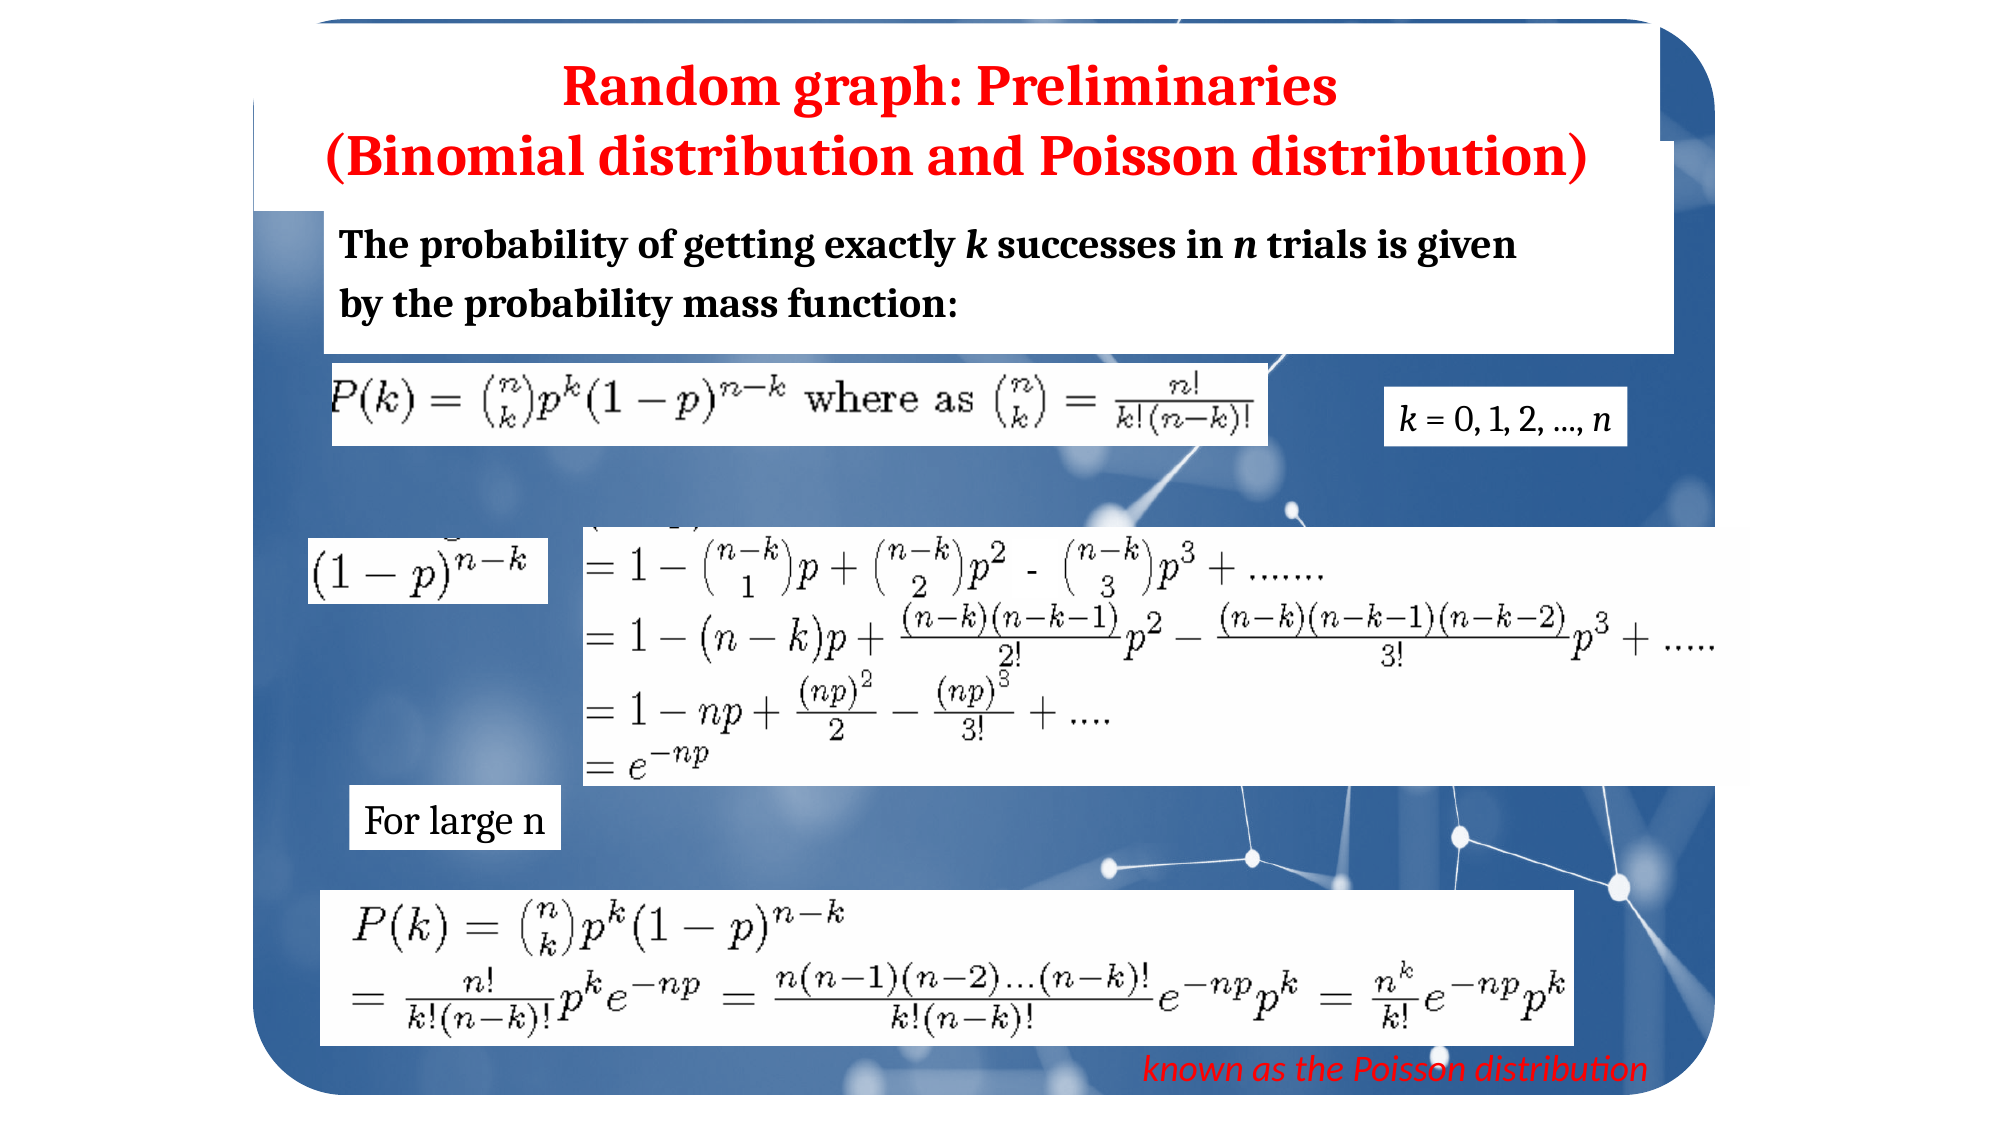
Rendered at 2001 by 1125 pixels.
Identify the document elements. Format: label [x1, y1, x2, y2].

picture [252, 18, 1751, 1096]
